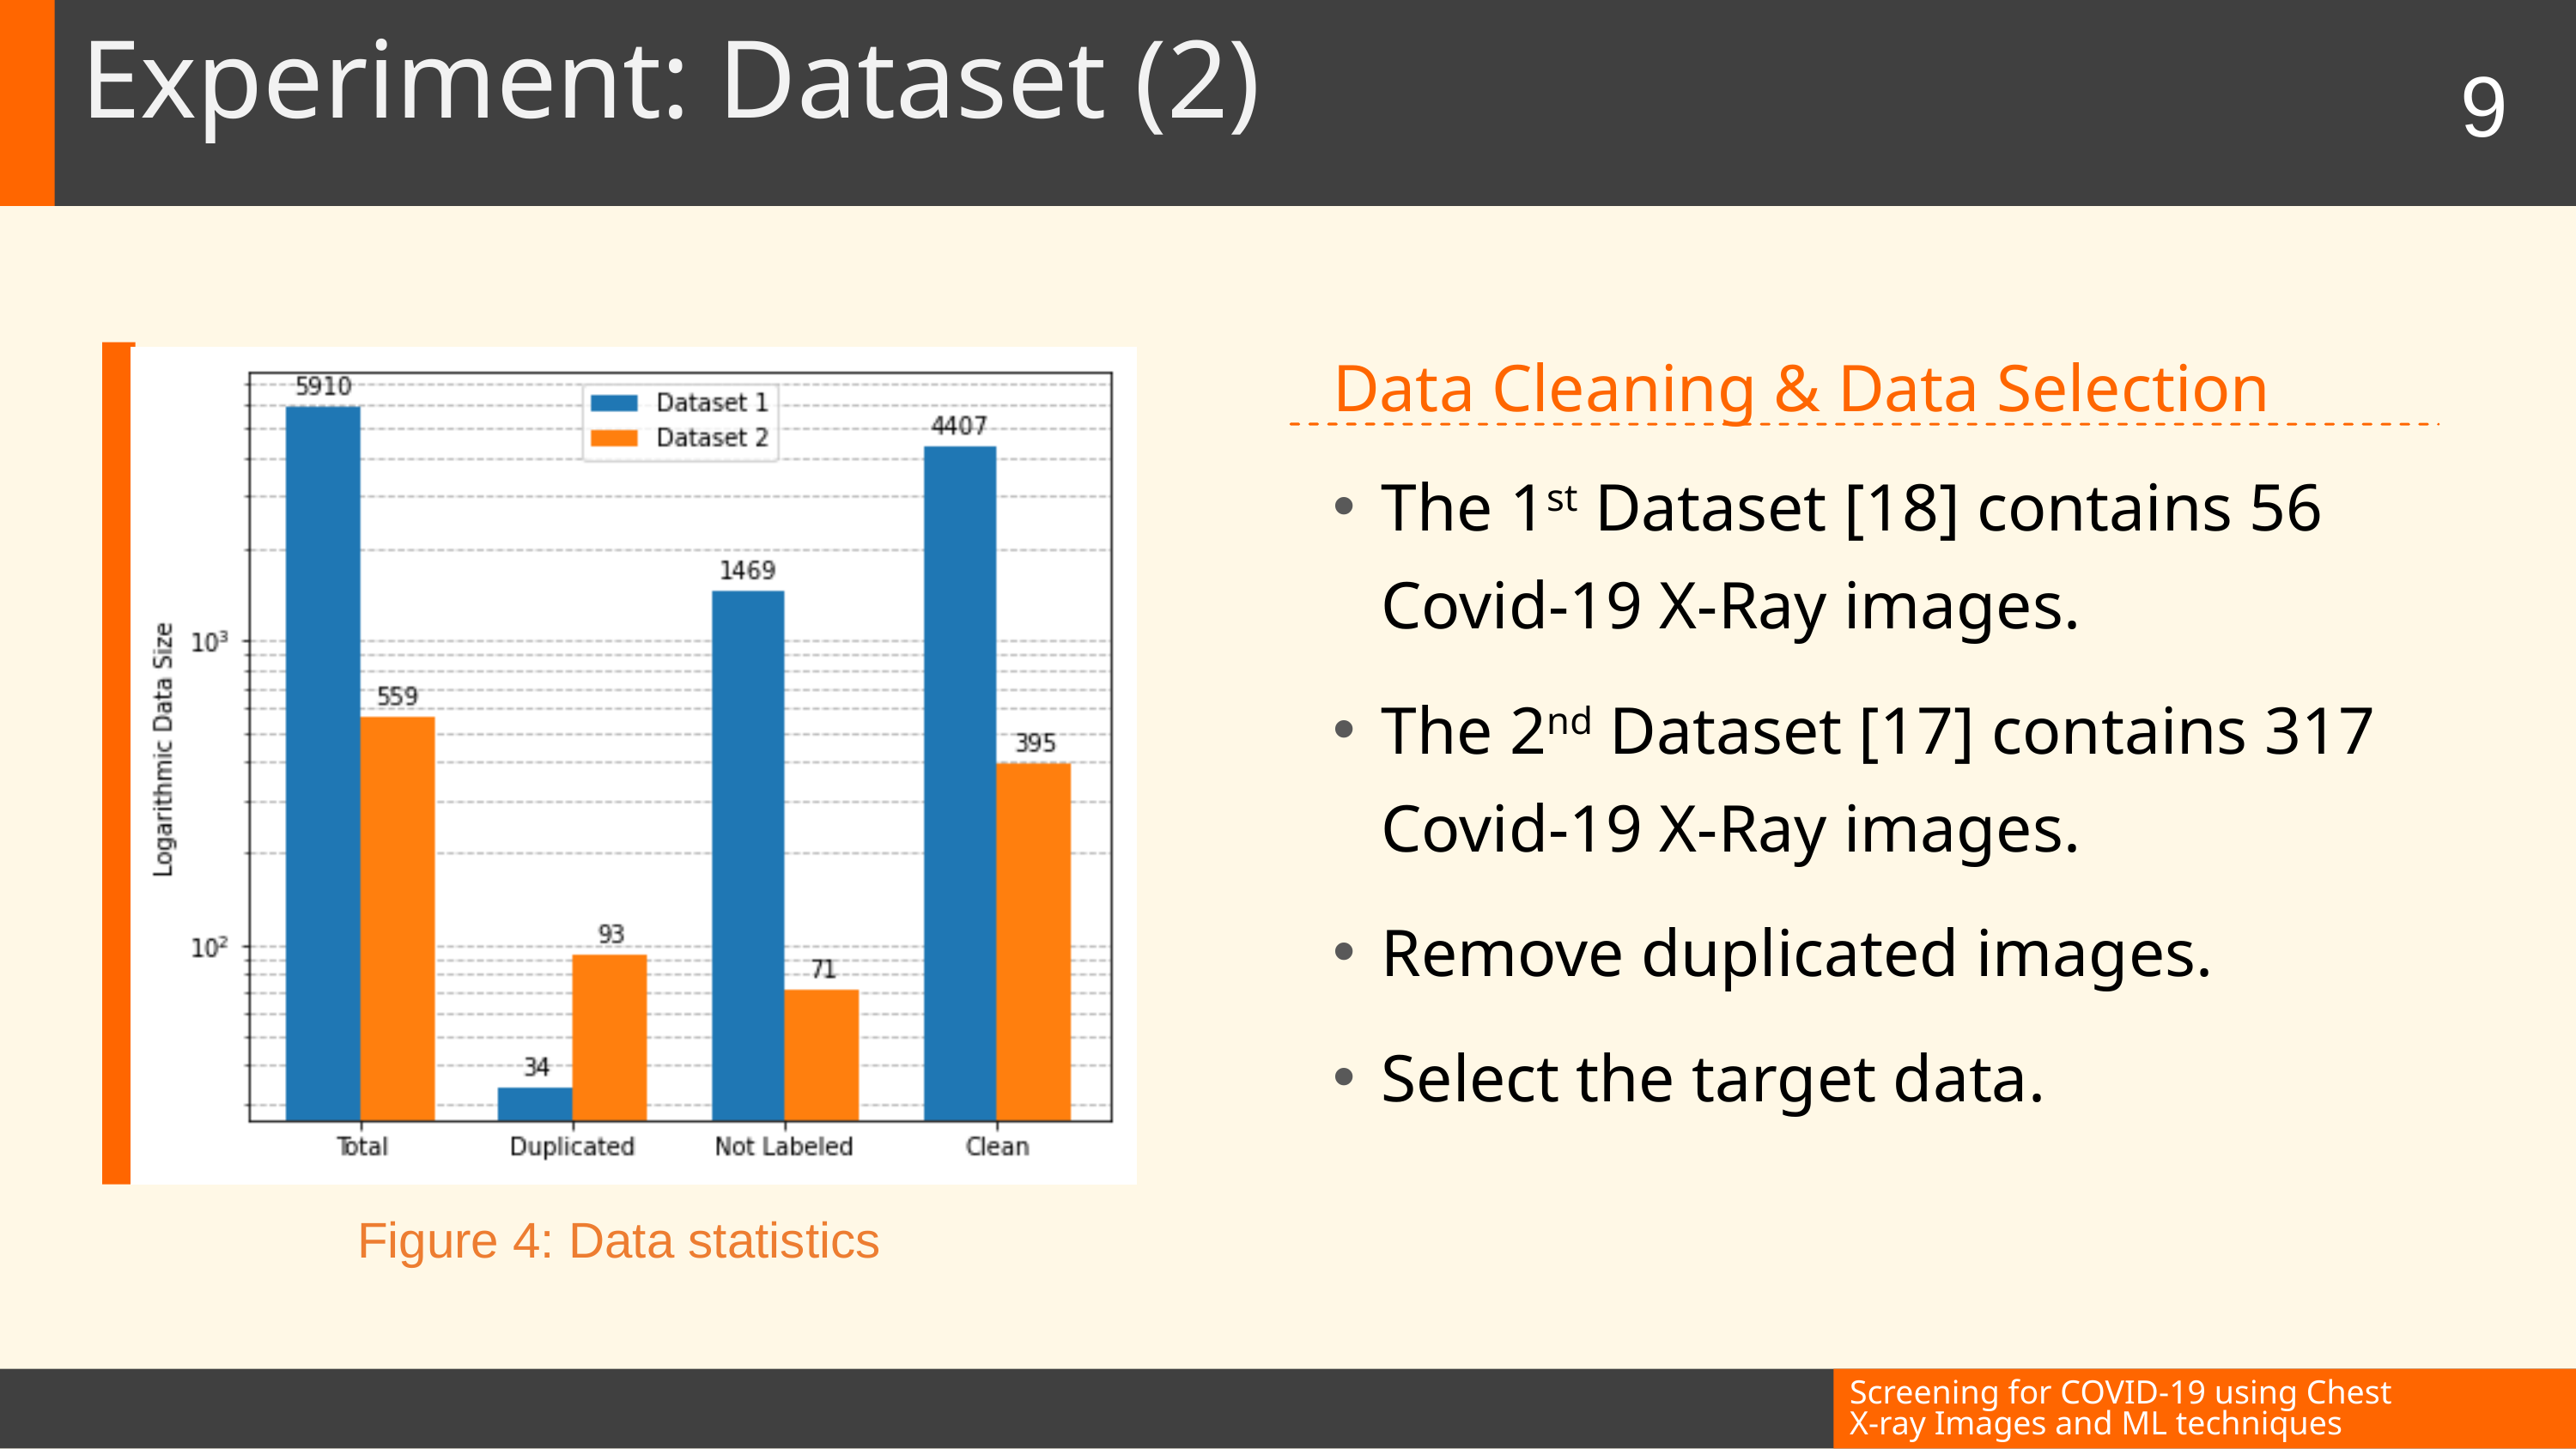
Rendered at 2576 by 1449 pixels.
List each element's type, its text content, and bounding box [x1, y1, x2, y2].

text_box The 1st Dataset [18] contains 56 Covid-19 X-Ray images. The 2nd Dataset [17] contains 317 Covid-19 X-Ray images. Remove duplicated images. Select the target data. [1288, 439, 2439, 1185]
text_box Data Cleaning & Data Selection [1288, 342, 2439, 432]
text_box 9 [2447, 44, 2521, 161]
text_box Figure 4: Data statistics [344, 1201, 968, 1275]
text_box Screening for COVID-19 using Chest X-ray Images and ML techniques [1837, 1372, 2409, 1447]
picture [130, 342, 1221, 1185]
text_box Experiment: Dataset (2) [68, 18, 1996, 127]
text_box [1996, 0, 2576, 227]
text_box [68, 127, 2555, 191]
